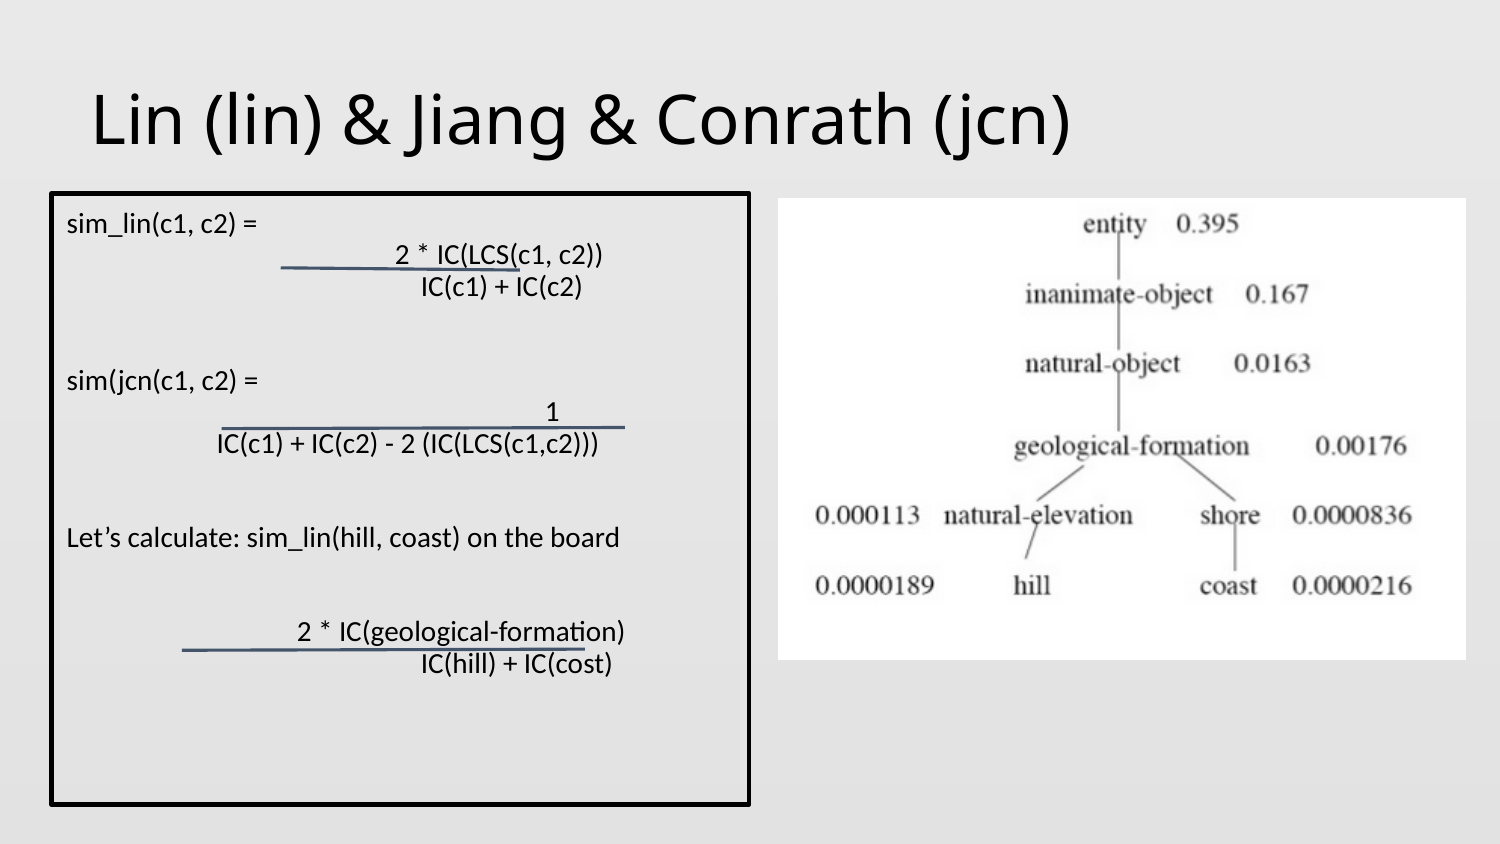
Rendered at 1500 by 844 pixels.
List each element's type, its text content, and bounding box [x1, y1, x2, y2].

list sim_lin(c1, c2) = 2 * IC(LCS(c1, c2)) IC(c1) + IC(c2) sim(jcn(c1, c2) = 1 IC(c1) + IC(c2) - 2 (IC(LCS(c1,c2))) Let’s calculate: sim_lin(hill, coast) on the board 2 * IC(geological-formation) IC(hill) + IC(cost) [51, 193, 749, 805]
title Lin (lin) & Jiang & Conrath (jcn) [75, 33, 1425, 175]
picture [777, 198, 1466, 660]
